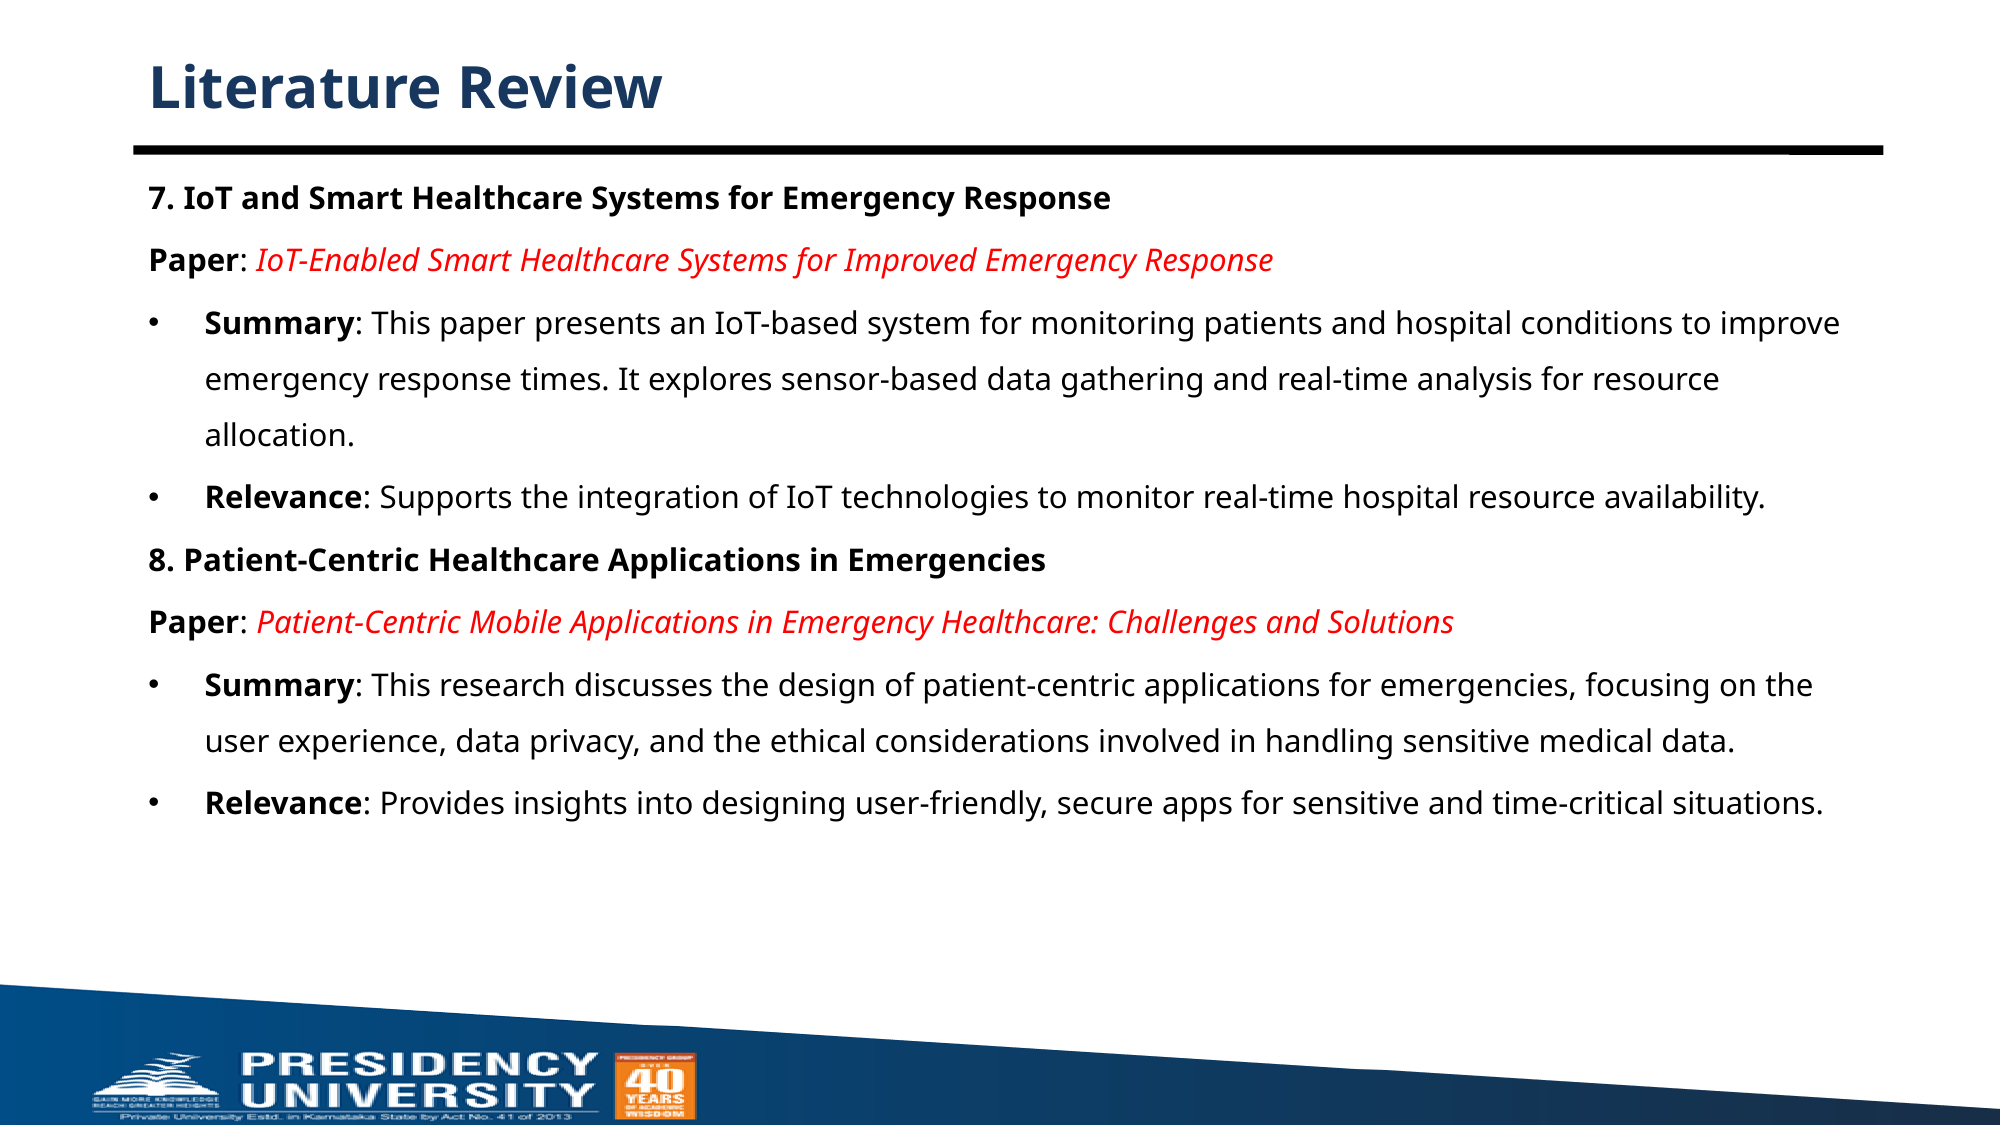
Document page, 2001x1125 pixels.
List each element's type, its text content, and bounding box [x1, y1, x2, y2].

list 7. IoT and Smart Healthcare Systems for Emergency Response Paper: IoT-Enabled Smart Healthcare Systems for Improved Emergency Response Summary: This paper presents an IoT-based system for monitoring patients and hospital conditions to improve emergency response times. It explores sensor-based data gathering and real-time analysis for resource allocation. Relevance: Supports the integration of IoT technologies to monitor real-time hospital resource availability. 8. Patient-Centric Healthcare Applications in Emergencies Paper: Patient-Centric Mobile Applications in Emergency Healthcare: Challenges and Solutions Summary: This research discusses the design of patient-centric applications for emergencies, focusing on the user experience, data privacy, and the ethical considerations involved in handling sensitive medical data. Relevance: Provides insights into designing user-friendly, secure apps for sensitive and time-critical situations. [133, 151, 1884, 973]
title Literature Review [133, 45, 1884, 125]
picture [0, 982, 2000, 1125]
